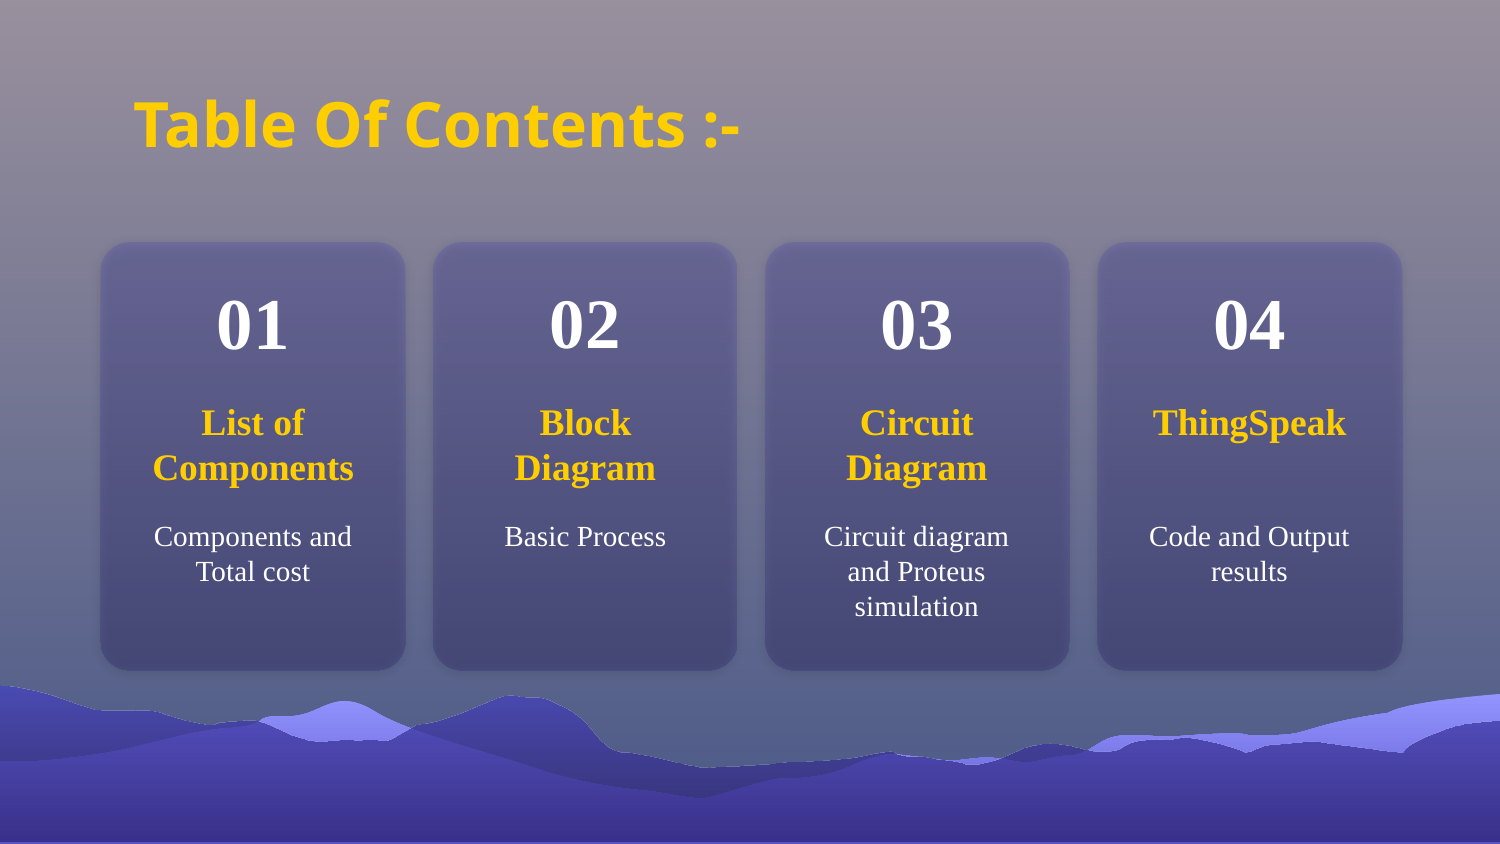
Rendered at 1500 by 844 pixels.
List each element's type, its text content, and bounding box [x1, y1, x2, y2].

subtitle Code and Output results [1119, 502, 1381, 597]
subtitle Basic Process [454, 502, 716, 597]
subtitle Circuit diagram and Proteus simulation [786, 502, 1048, 597]
text_box [765, 242, 1070, 671]
title List of Components [122, 407, 384, 502]
title 02 [518, 272, 652, 368]
text_box [433, 242, 738, 671]
title 04 [1183, 272, 1316, 368]
title 01 [186, 272, 320, 368]
text_box [100, 242, 406, 671]
text_box [1097, 242, 1403, 671]
title Block Diagram [461, 407, 709, 502]
title ThingSpeak [1119, 407, 1381, 502]
subtitle Components and Total cost [122, 502, 384, 597]
title Table Of Contents :- [118, 69, 1382, 164]
title Circuit Diagram [786, 407, 1048, 502]
title 03 [850, 272, 984, 368]
